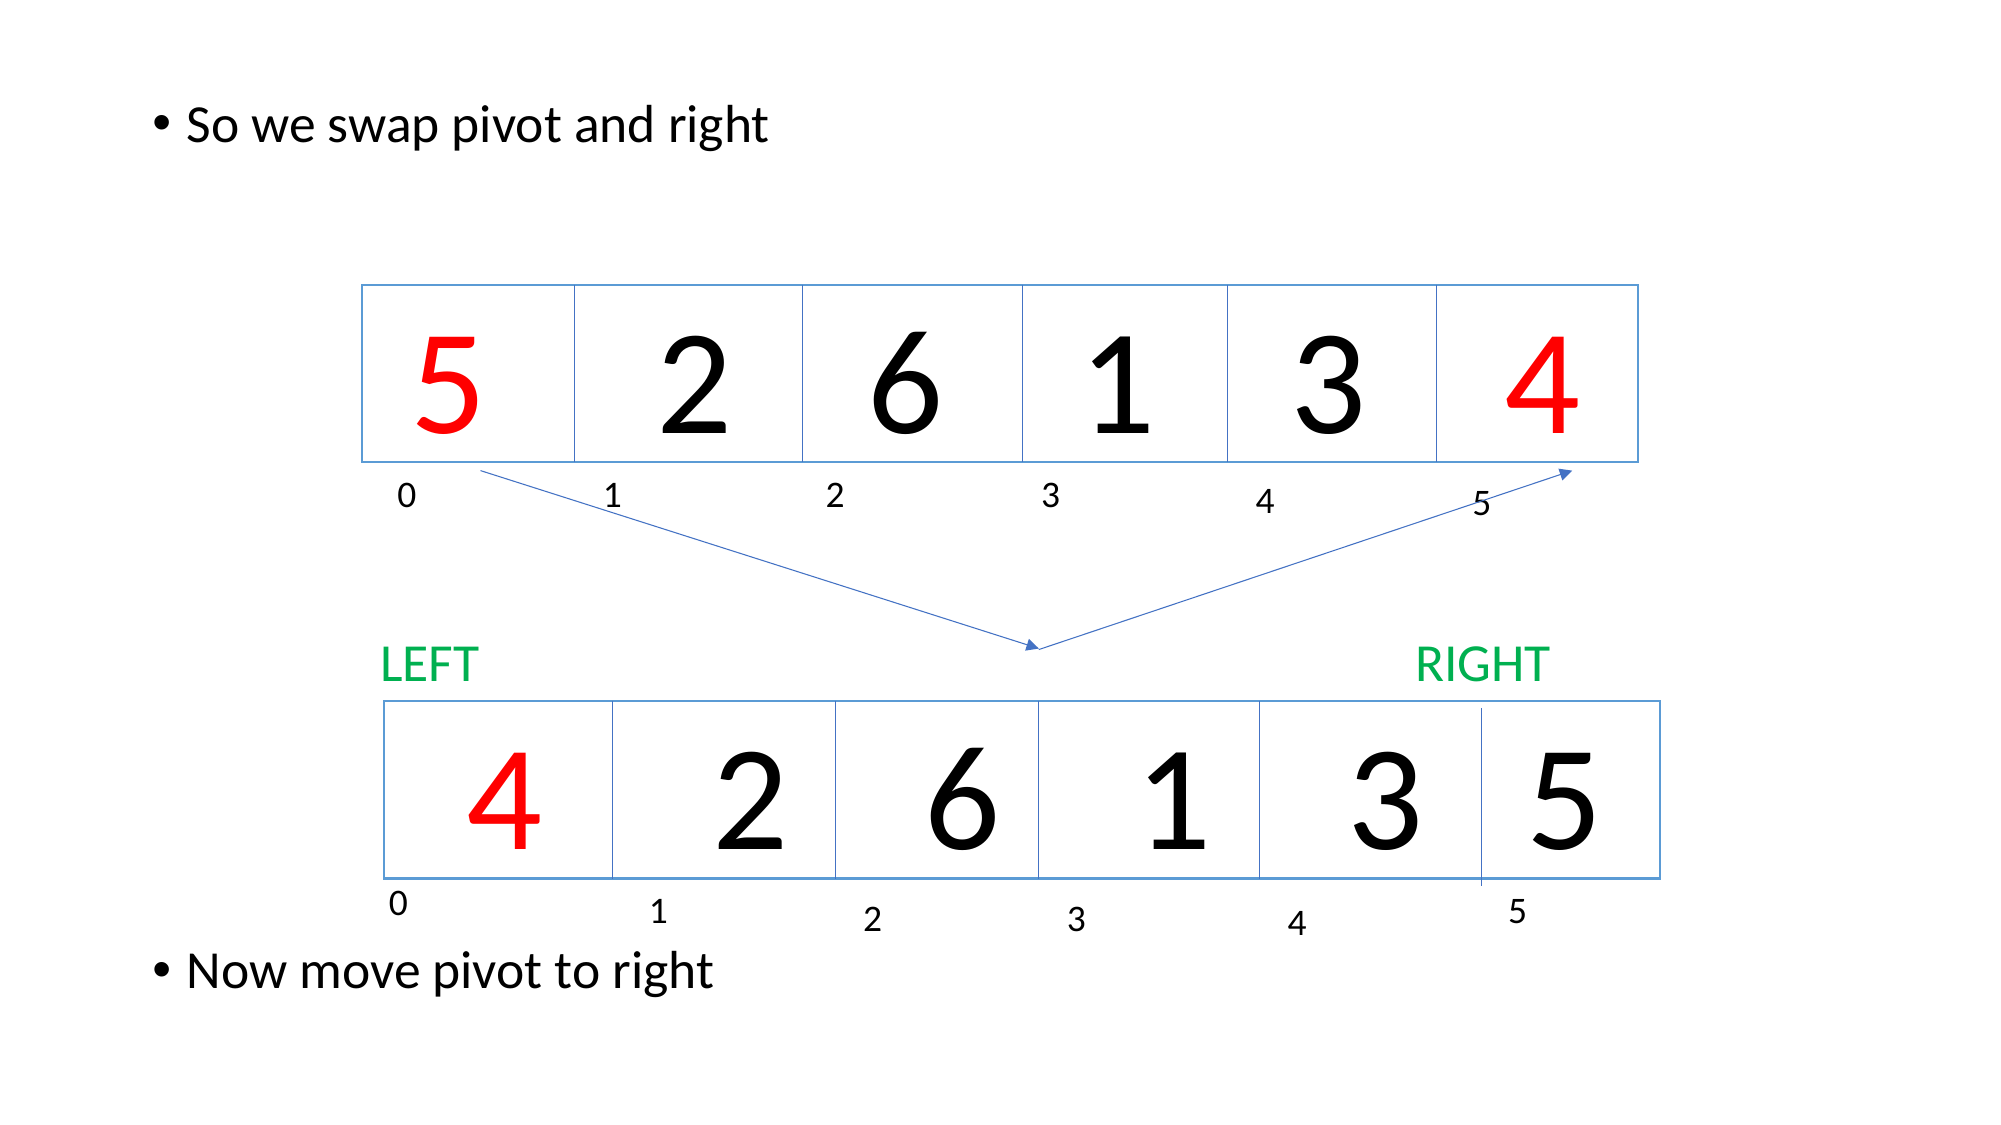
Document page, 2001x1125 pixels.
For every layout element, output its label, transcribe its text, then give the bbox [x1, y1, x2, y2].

text_box 4 2 6 1 3 5 [383, 700, 1661, 880]
text_box 5 2 6 1 3 4 [803, 284, 1022, 463]
text_box 3 [1038, 886, 1114, 947]
text_box 1 [574, 462, 650, 470]
text_box 5 2 6 1 3 4 [1023, 284, 1227, 463]
text_box 5 2 6 1 3 4 [576, 284, 802, 463]
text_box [480, 470, 1038, 649]
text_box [1038, 470, 1573, 650]
list So we swap pivot and right LEFT RIGHT Now move pivot to right [137, 88, 1863, 1014]
text_box 5 2 6 1 3 4 [361, 284, 574, 463]
text_box 5 [1480, 878, 1556, 939]
text_box 4 [1259, 890, 1335, 951]
text_box 5 2 6 1 3 4 [1437, 284, 1639, 463]
text_box 0 [369, 462, 445, 523]
text_box 5 2 6 1 3 4 [1228, 284, 1436, 463]
text_box 3 [1013, 462, 1089, 470]
text_box 2 [835, 886, 910, 947]
text_box 1 [620, 878, 696, 939]
text_box 0 [361, 870, 437, 931]
text_box 2 [797, 462, 873, 470]
